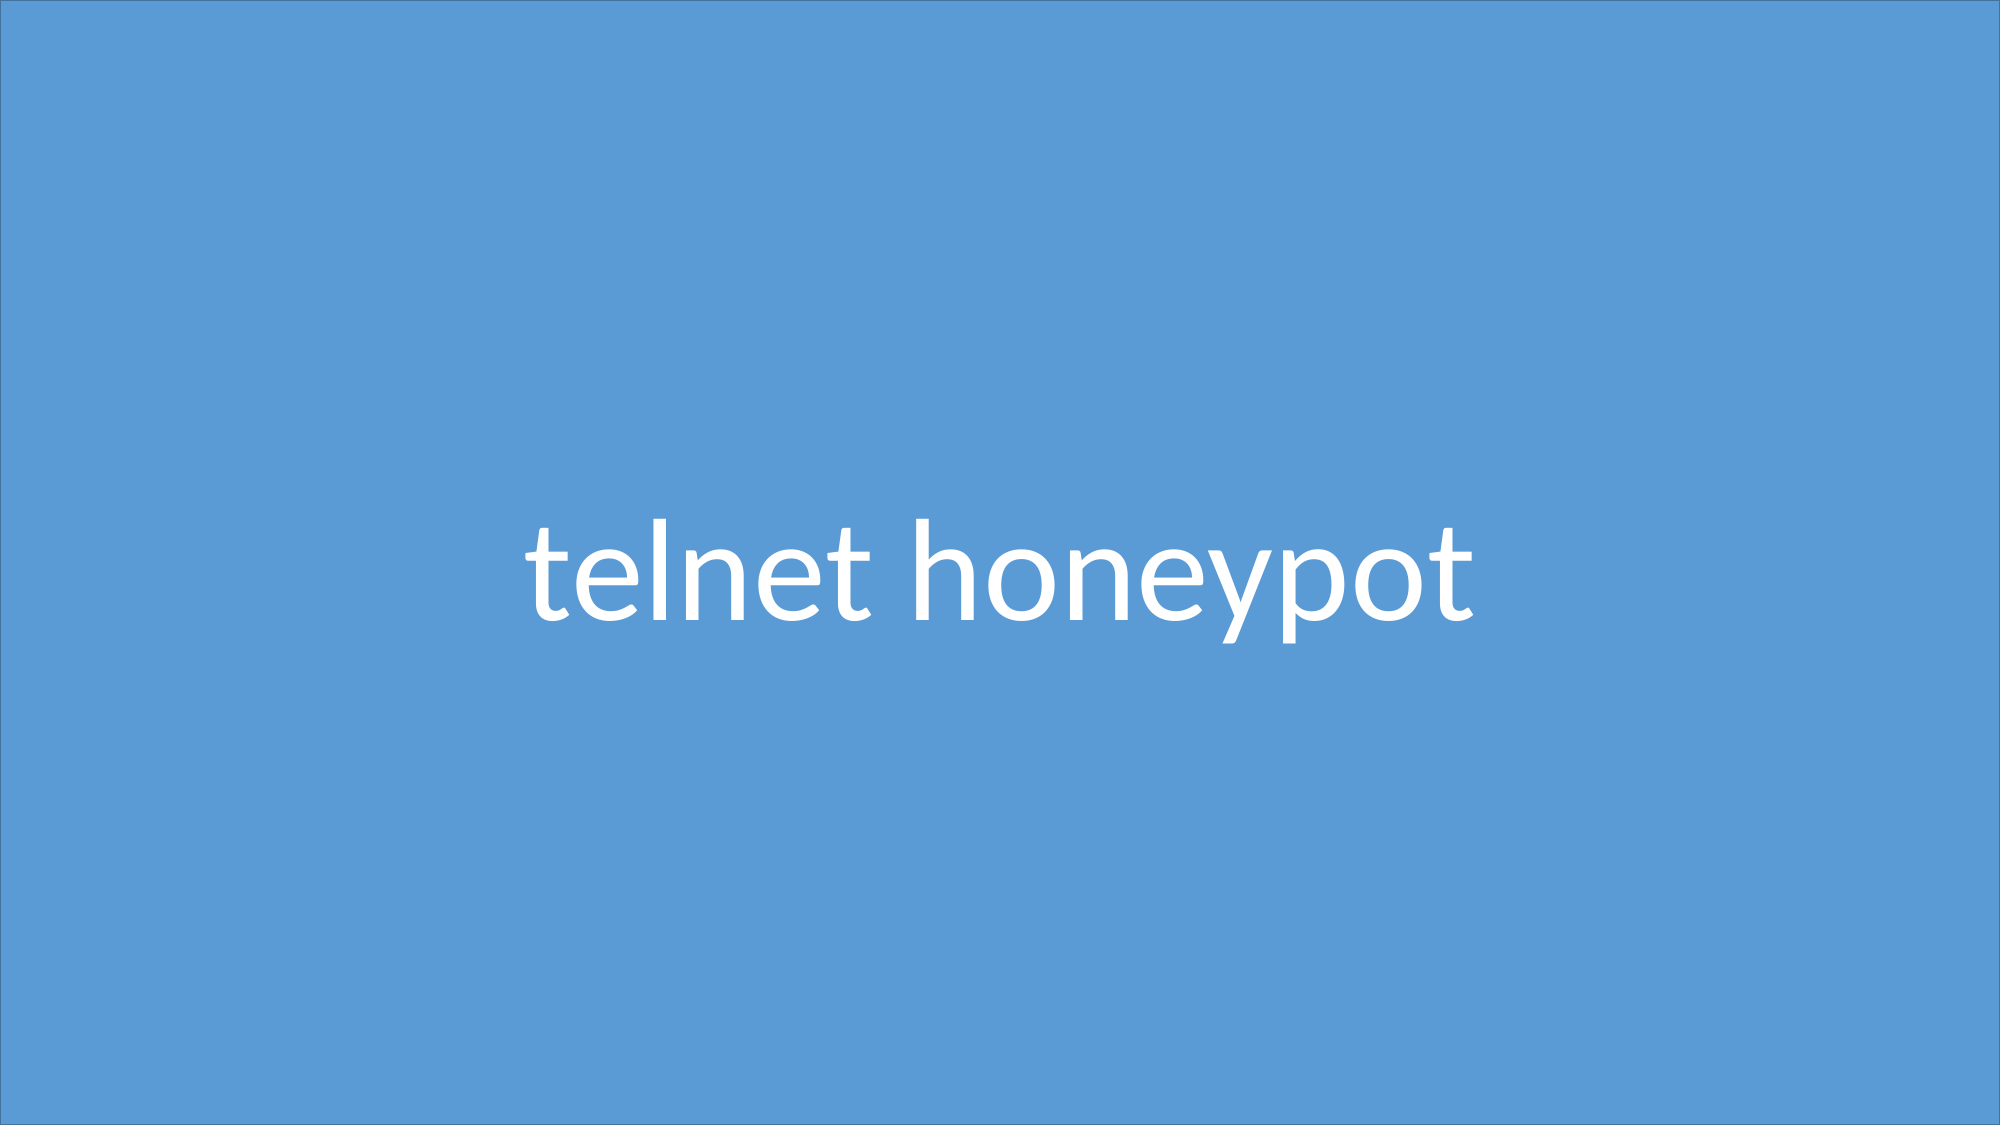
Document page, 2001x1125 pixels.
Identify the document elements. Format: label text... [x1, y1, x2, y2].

text_box telnet honeypot [0, 0, 2000, 1125]
